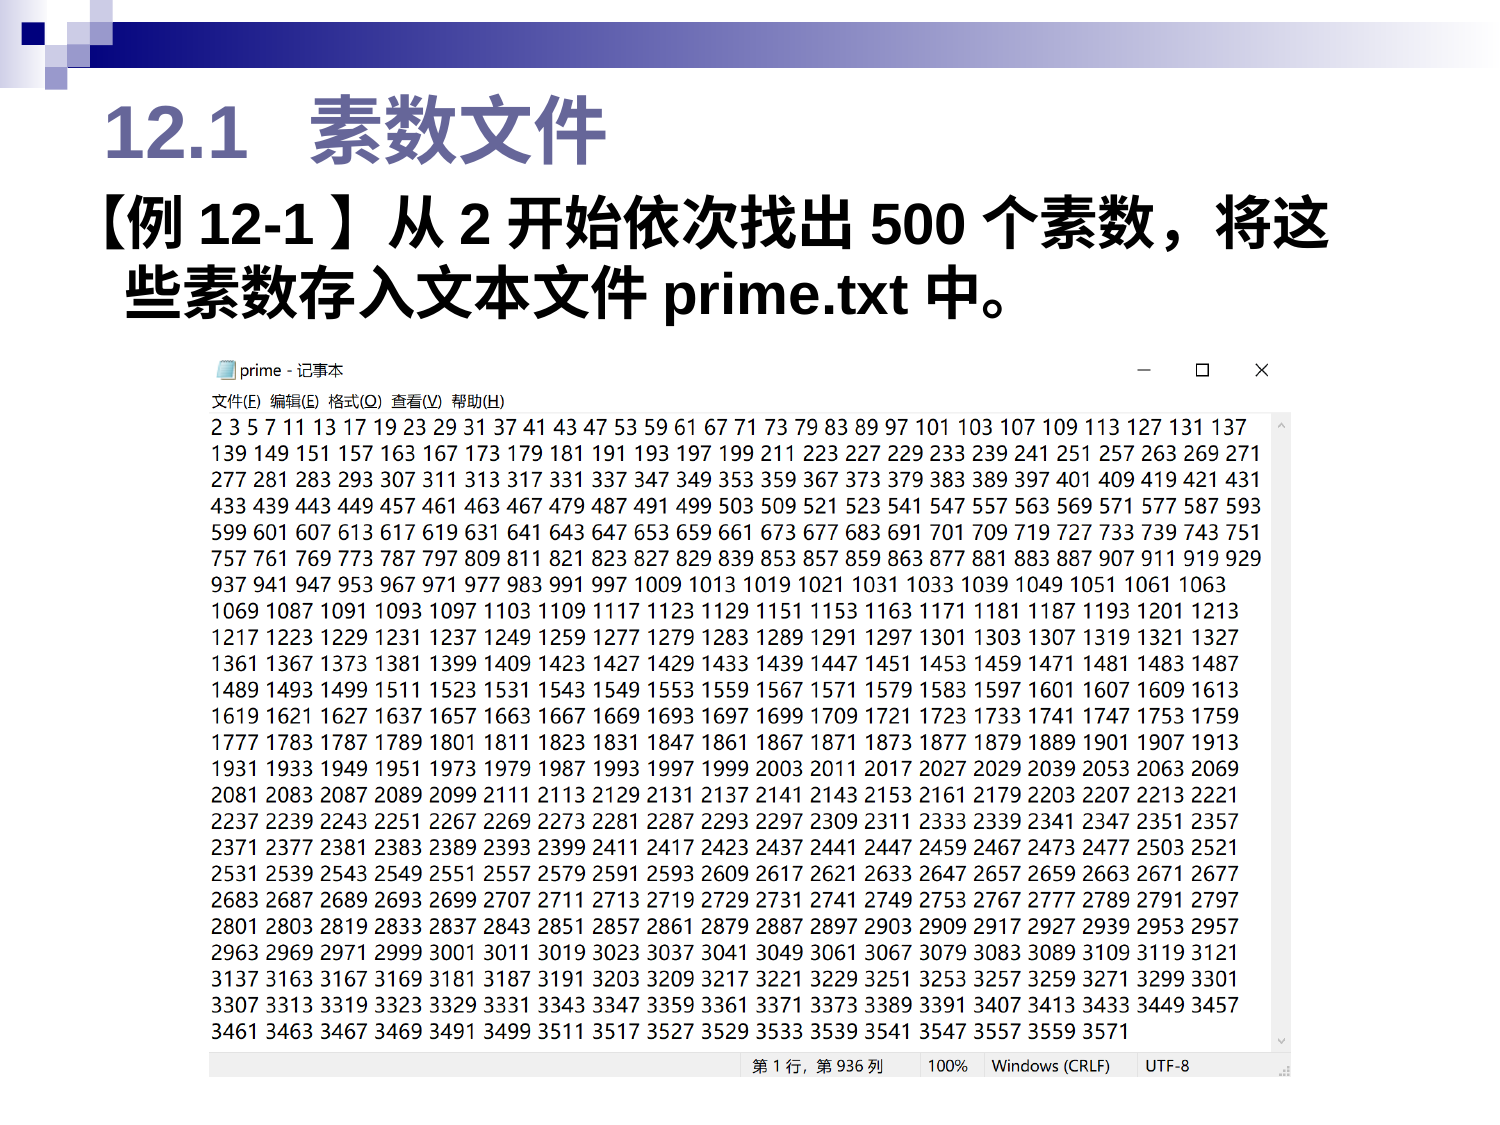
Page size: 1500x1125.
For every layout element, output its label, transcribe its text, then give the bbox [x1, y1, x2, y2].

title 12.1 素数文件 [88, 56, 691, 178]
list 【例12-1】从2开始依次找出500个素数，将这些素数存入文本文件prime.txt中。 [53, 178, 1388, 324]
picture [209, 353, 1291, 1077]
